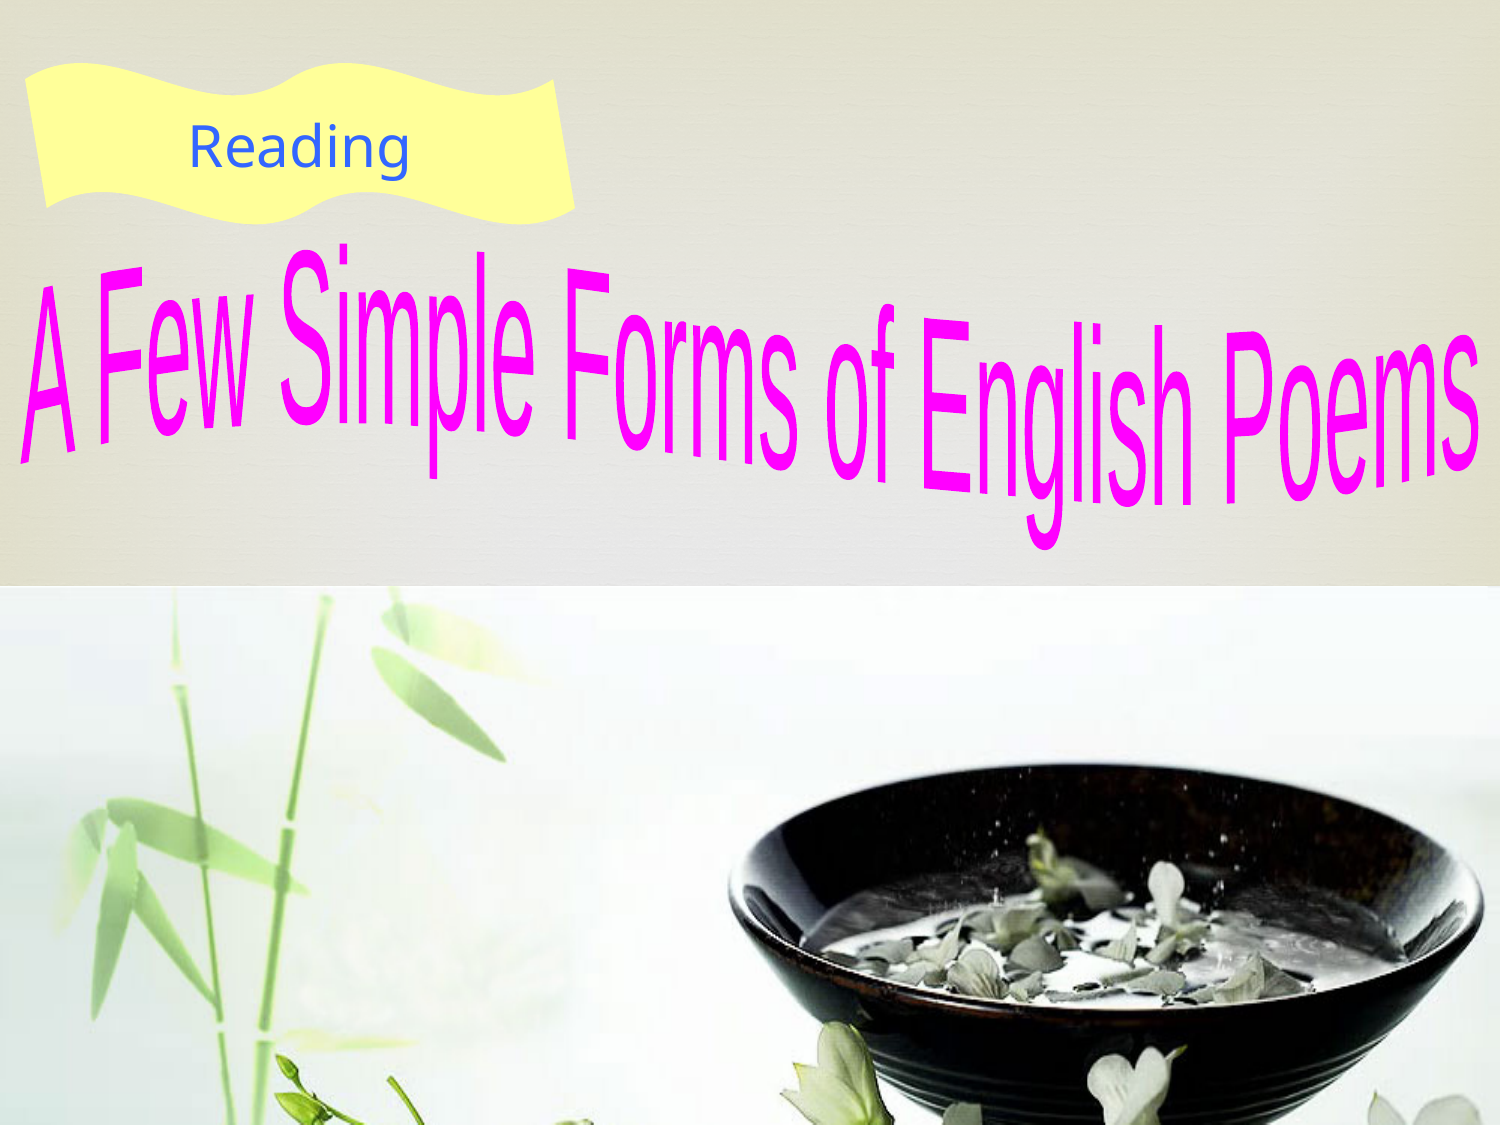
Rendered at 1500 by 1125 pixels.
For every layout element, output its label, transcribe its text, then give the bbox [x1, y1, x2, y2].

picture [0, 585, 1500, 1125]
text_box Reading [24, 63, 575, 225]
